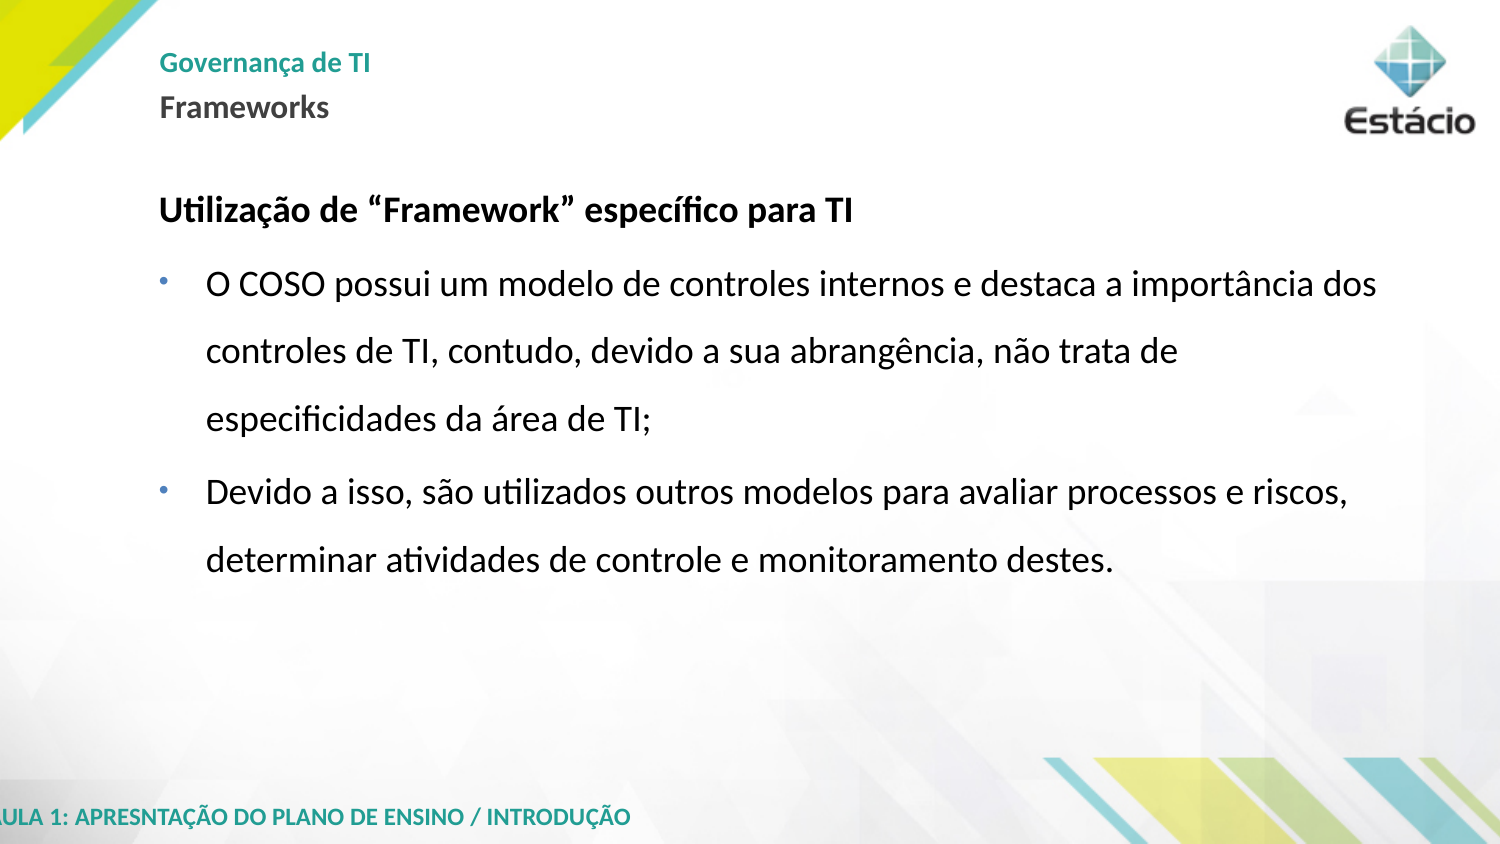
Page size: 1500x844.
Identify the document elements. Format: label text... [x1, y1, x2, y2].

picture [0, 0, 1500, 844]
text_box Utilização de “Framework” específico para TI O COSO possui um modelo de controles internos e destaca a importância dos controles de TI, contudo, devido a sua abrangência, não trata de especificidades da área de TI; Devido a isso, são utilizados outros modelos para avaliar processos e riscos, determinar atividades de controle e monitoramento destes. [144, 154, 1411, 655]
text_box AULA 1: APRESNTAÇÃO DO PLANO DE ENSINO / INTRODUÇÃO [0, 792, 759, 838]
text_box Governança de TI [144, 36, 386, 87]
text_box Frameworks [145, 87, 345, 154]
